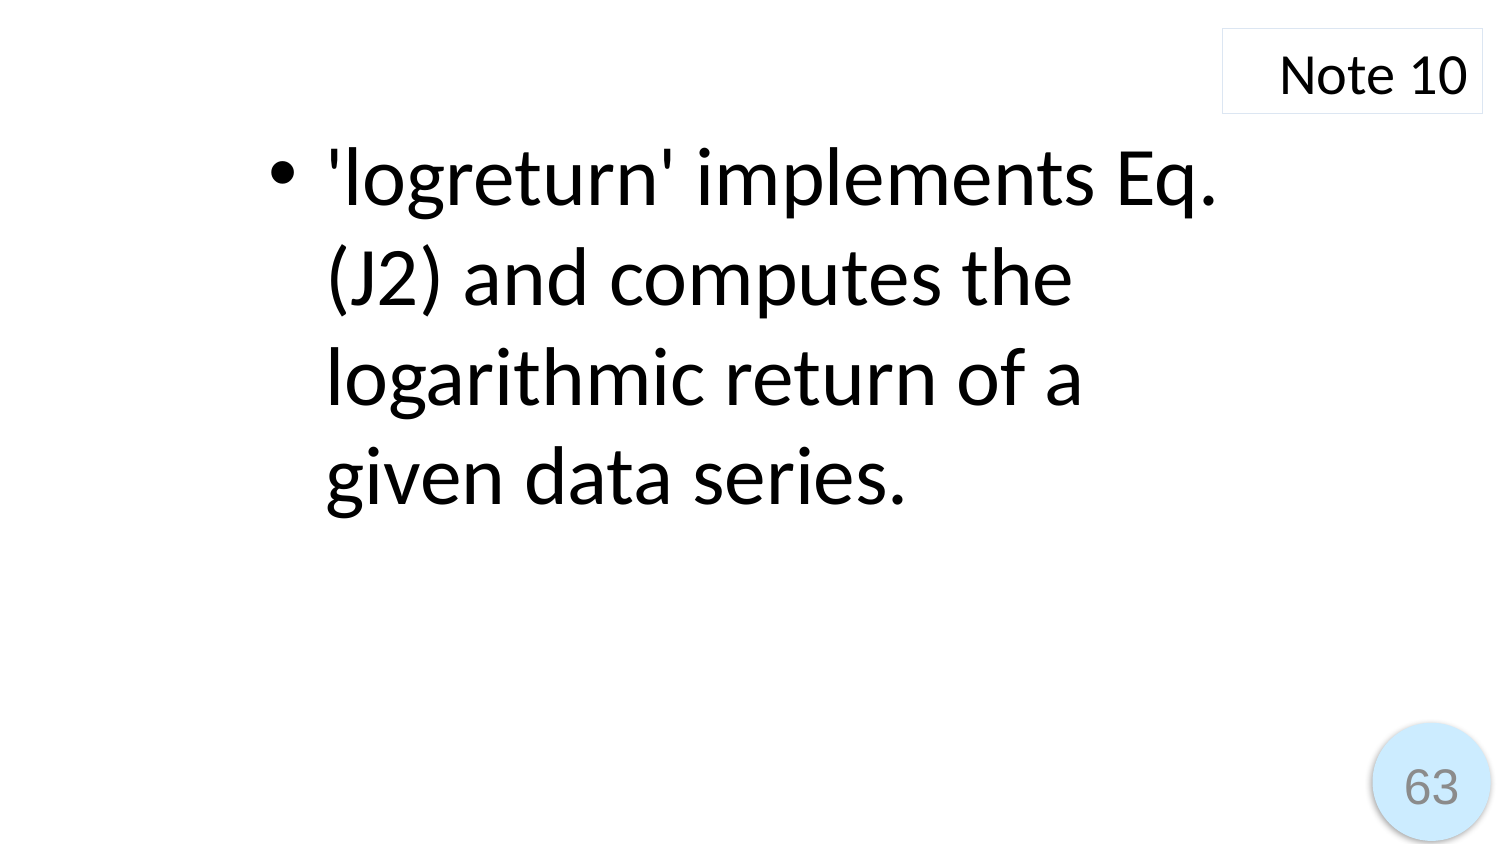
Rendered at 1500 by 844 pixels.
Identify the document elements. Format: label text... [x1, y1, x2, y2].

list 'logreturn' implements Eq.(J2) and computes the logarithmic return of a given data series. [253, 114, 1258, 786]
slide_number 63 [1372, 762, 1491, 807]
text_box Note 10 [1222, 28, 1483, 114]
